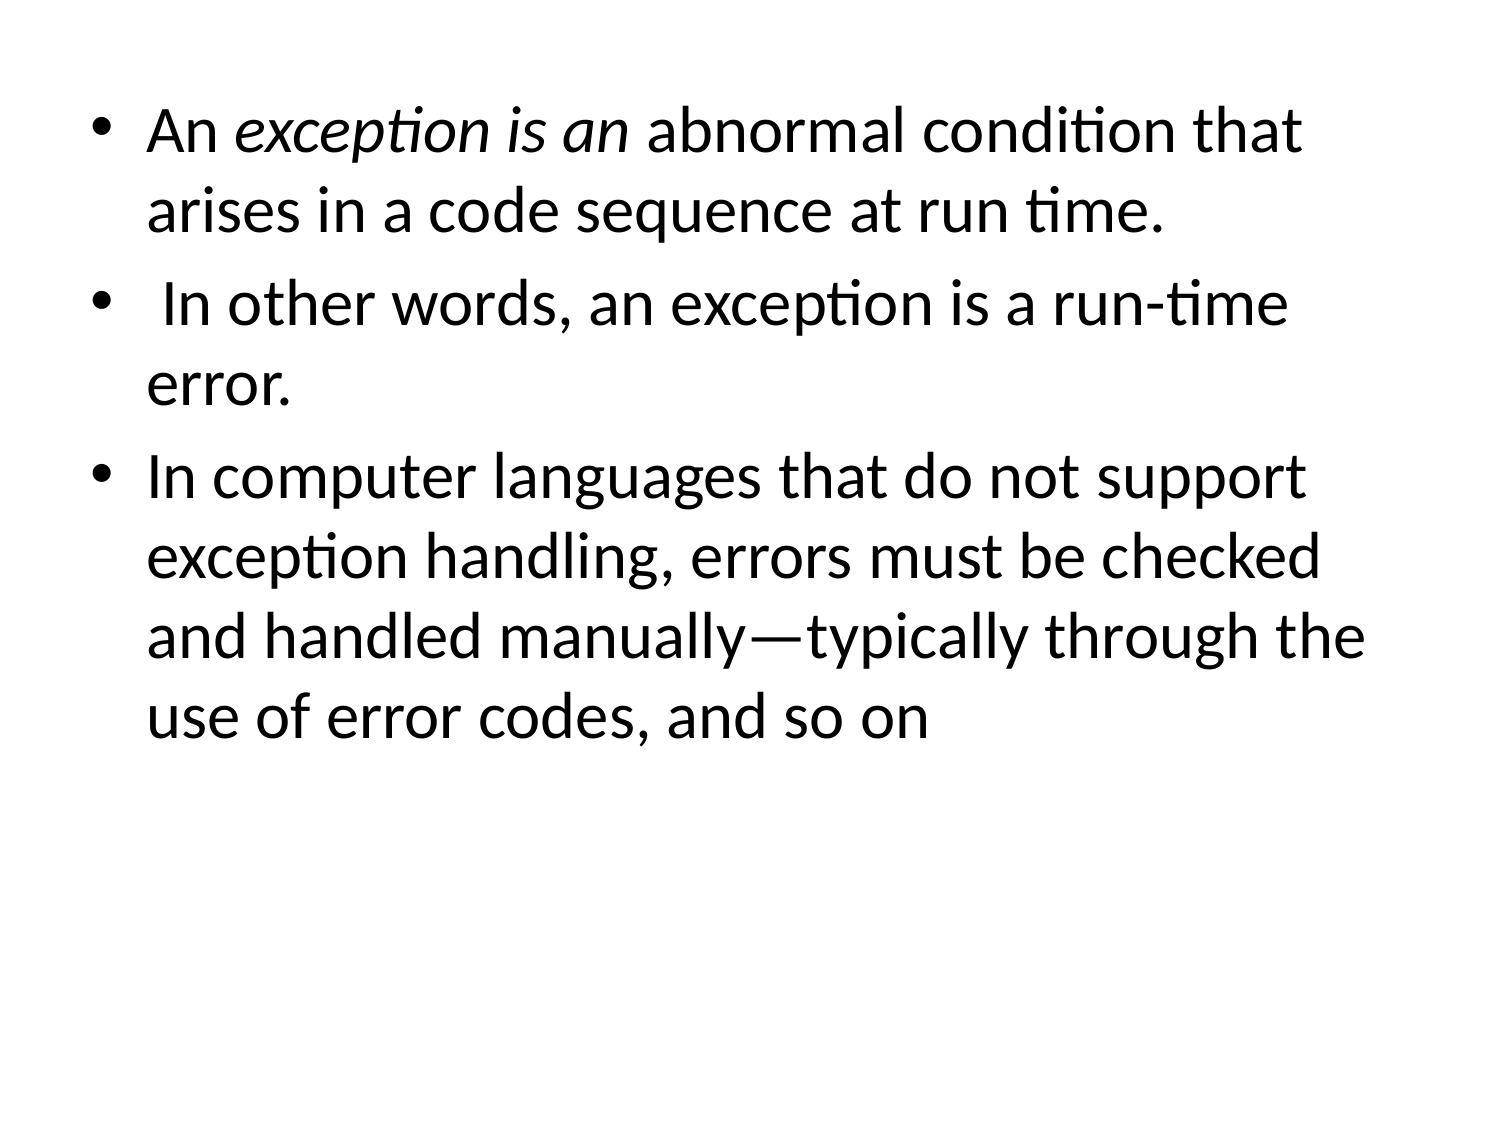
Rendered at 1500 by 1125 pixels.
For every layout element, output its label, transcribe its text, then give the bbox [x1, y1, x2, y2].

list An exception is an abnormal condition that arises in a code sequence at run time. In other words, an exception is a run-time error. In computer languages that do not support exception handling, errors must be checked and handled manually—typically through the use of error codes, and so on [75, 78, 1425, 1005]
